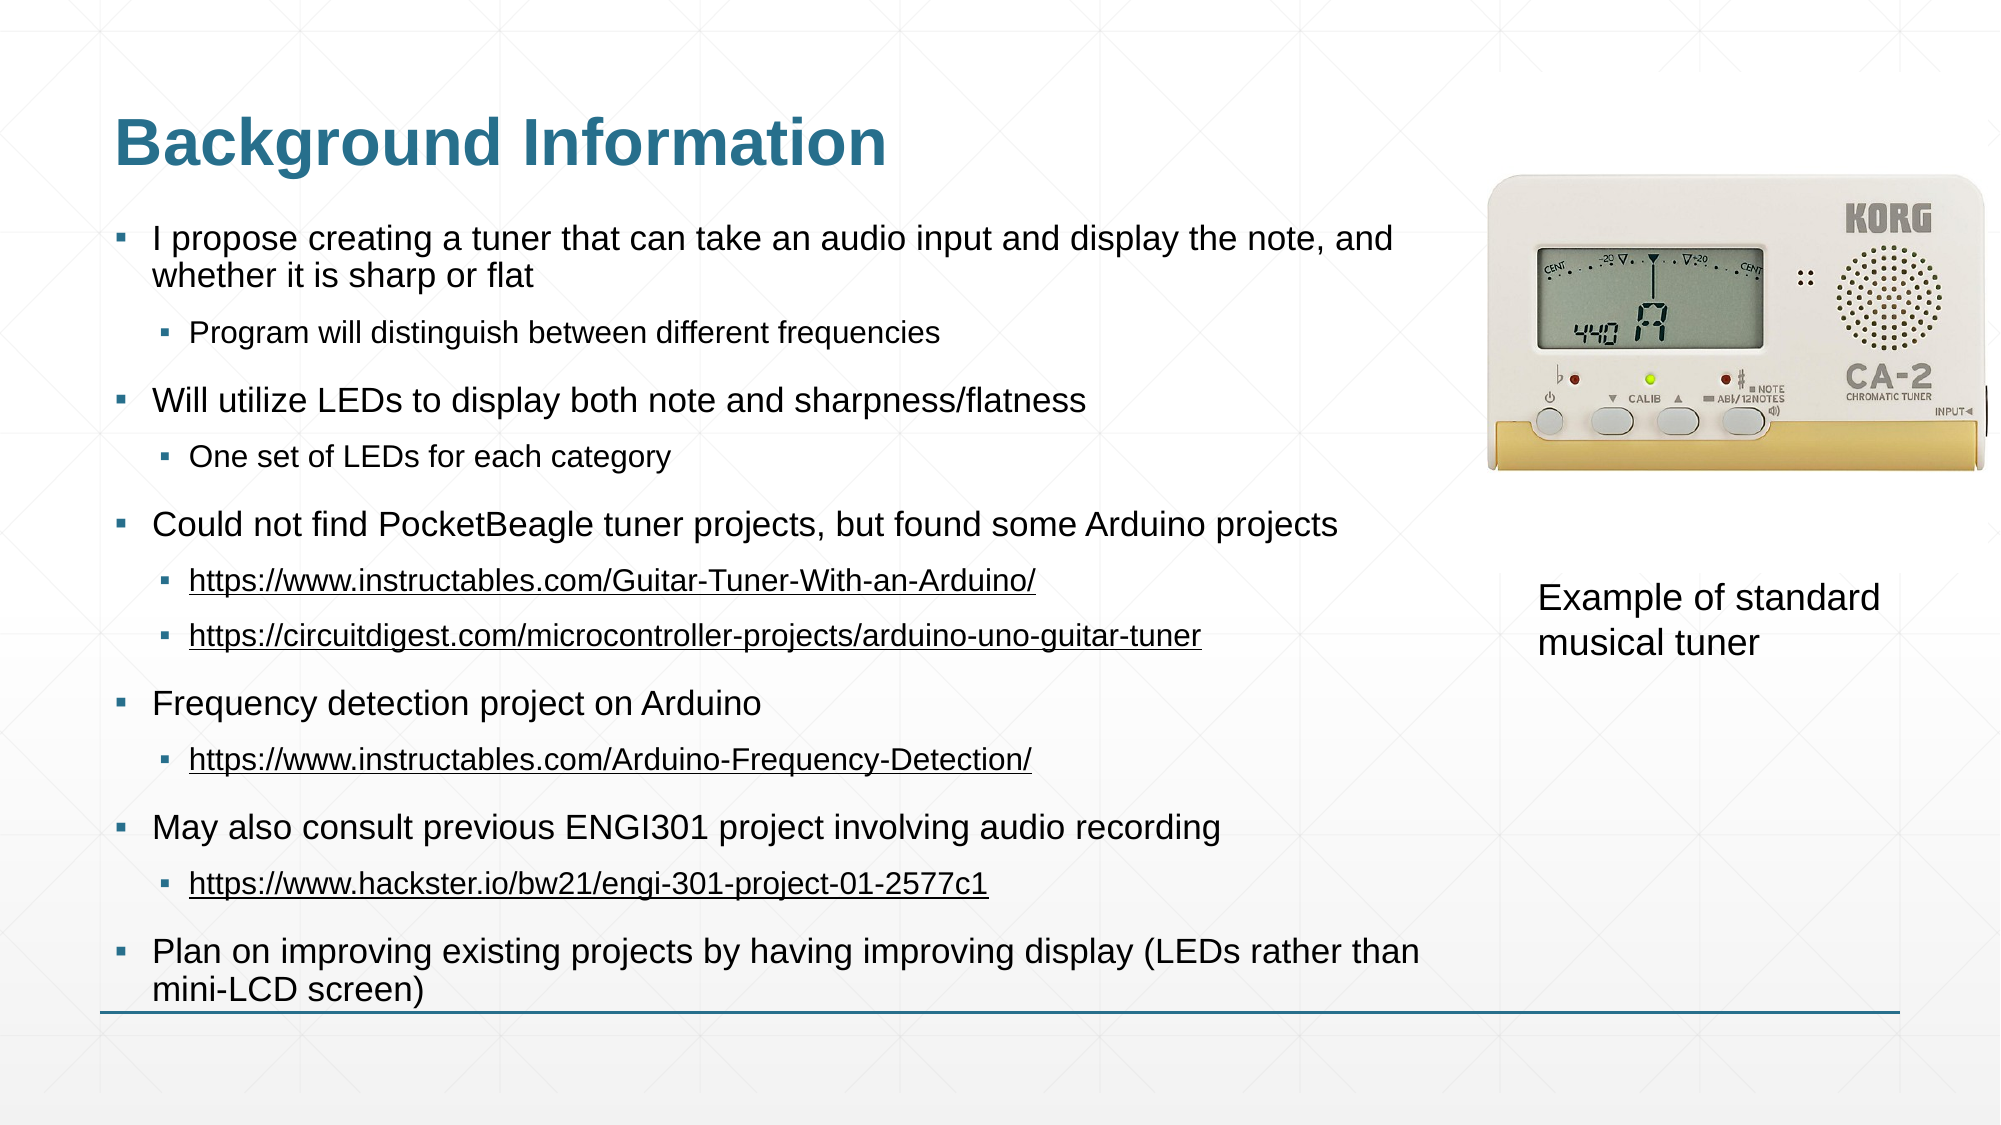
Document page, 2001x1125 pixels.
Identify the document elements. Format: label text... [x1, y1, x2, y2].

title Background Information [99, 37, 1900, 188]
text_box Example of standard musical tuner [1522, 573, 1986, 671]
list I propose creating a tuner that can take an audio input and display the note, and whether it is sharp or flat Program will distinguish between different frequencies Will utilize LEDs to display both note and sharpness/flatness One set of LEDs for each category Could not find PocketBeagle tuner projects, but found some Arduino projects https://www.instructables.com/Guitar-Tuner-With-an-Arduino/ https://circuitdigest.com/microcontroller-projects/arduino-uno-guitar-tuner Frequency detection project on Arduino https://www.instructables.com/Arduino-Frequency-Detection/ May also consult previous ENGI301 project involving audio recording https://www.hackster.io/bw21/engi-301-project-01-2577c1 Plan on improving existing projects by having improving display (LEDs rather than mini-LCD screen) [99, 212, 1488, 1025]
picture [1487, 72, 1988, 573]
